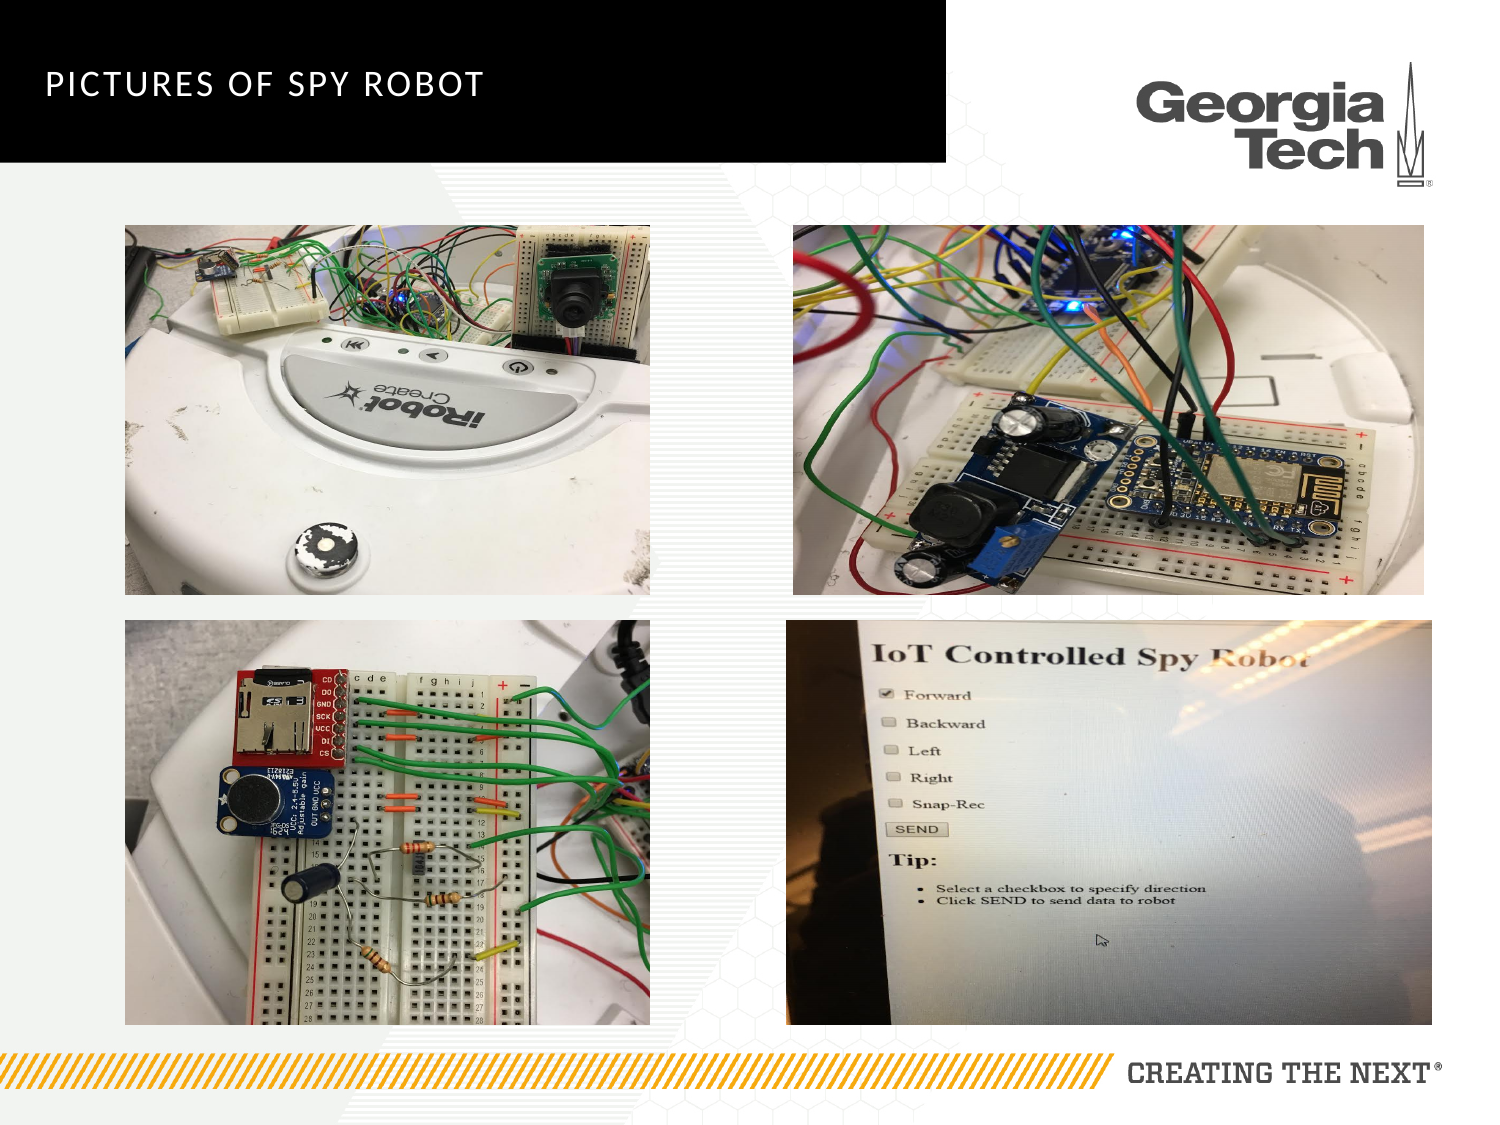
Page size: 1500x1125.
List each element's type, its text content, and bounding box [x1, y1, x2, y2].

picture [0, 0, 1500, 1125]
title Pictures of spy robot [0, 0, 946, 163]
